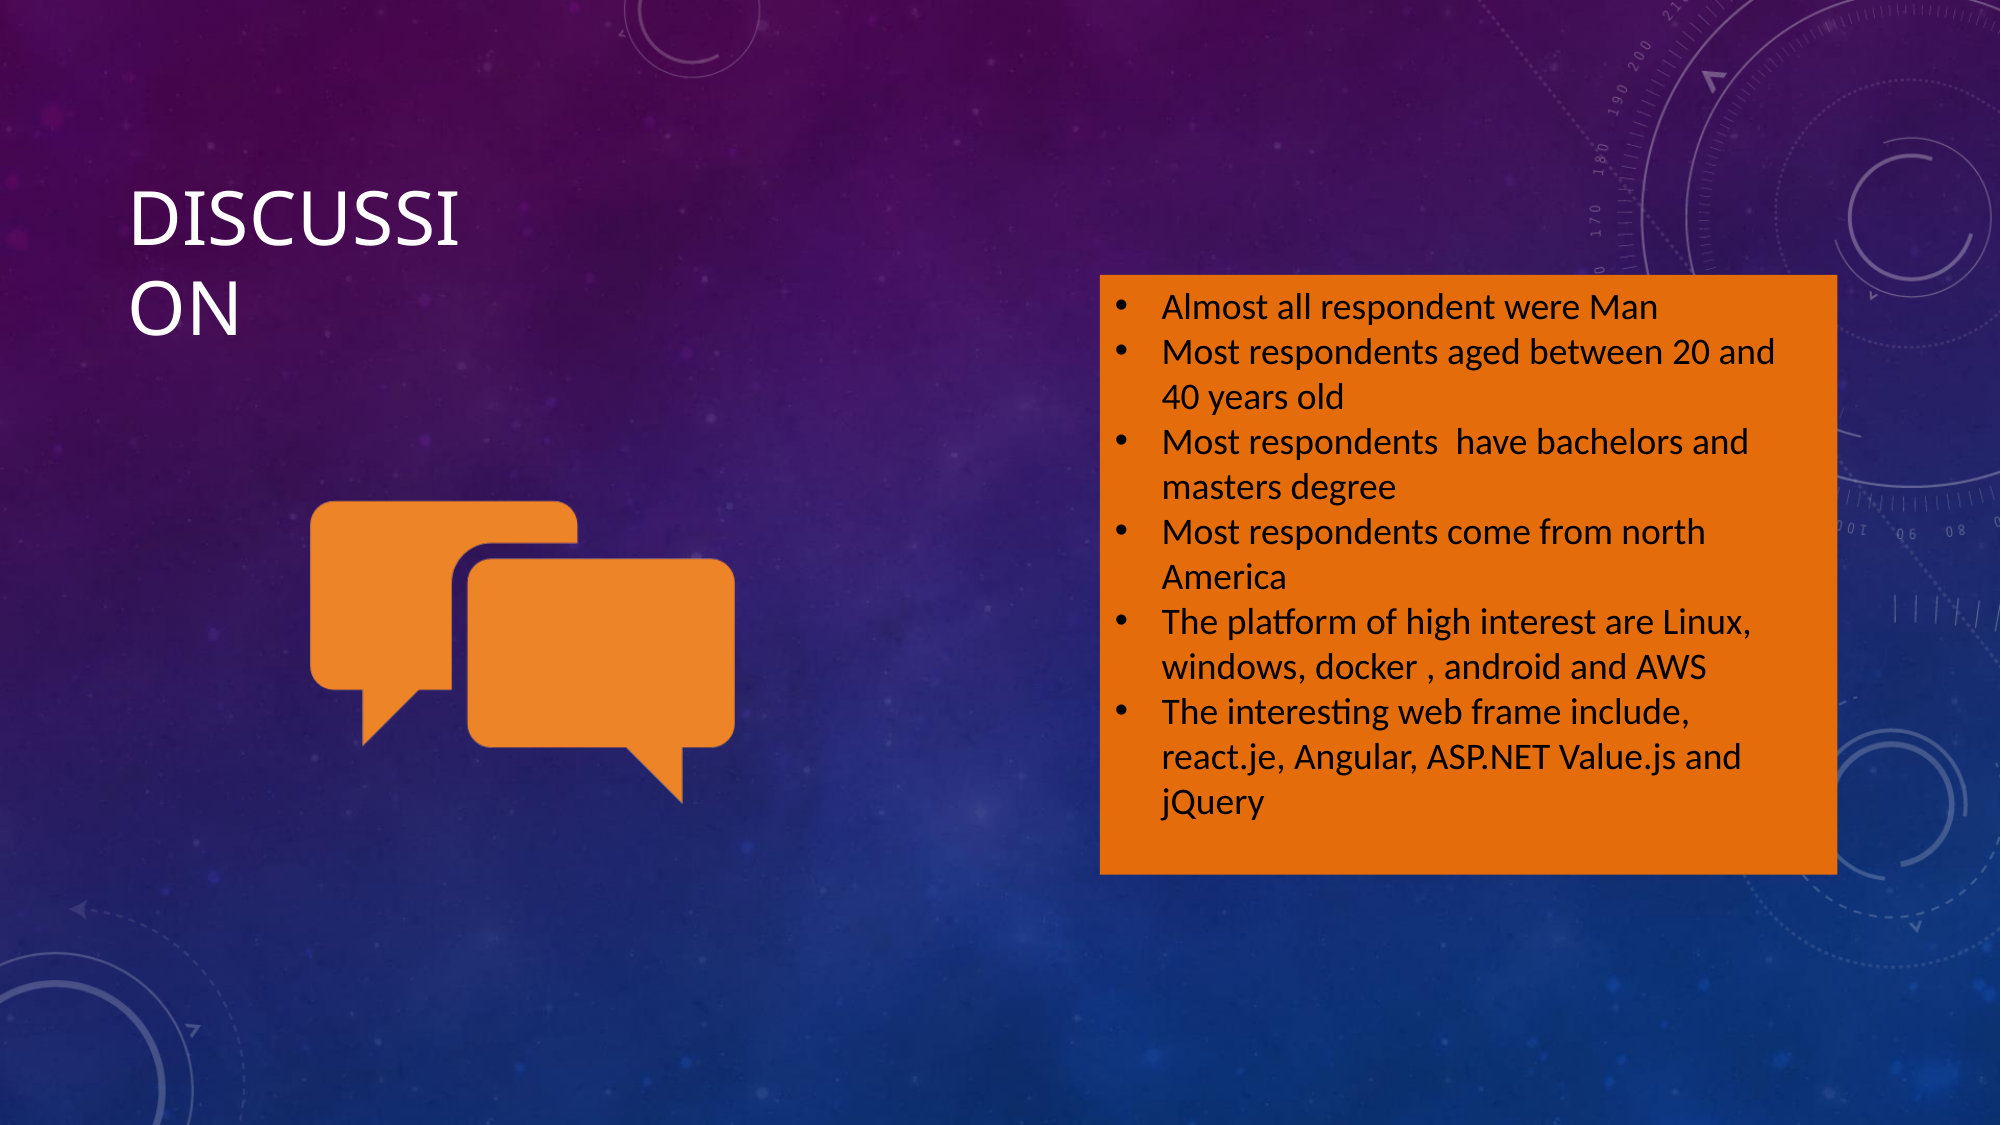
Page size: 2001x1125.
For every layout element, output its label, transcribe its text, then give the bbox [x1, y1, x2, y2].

picture [0, 0, 2000, 1125]
text_box Almost all respondent were Man Most respondents aged between 20 and 40 years old Most respondents have bachelors and masters degree Most respondents come from north America The platform of high interest are Linux, windows, docker , android and AWS The interesting web frame include, react.je, Angular, ASP.NET Value.js and jQuery [1099, 274, 1838, 875]
title DISCUSSION [125, 167, 501, 358]
